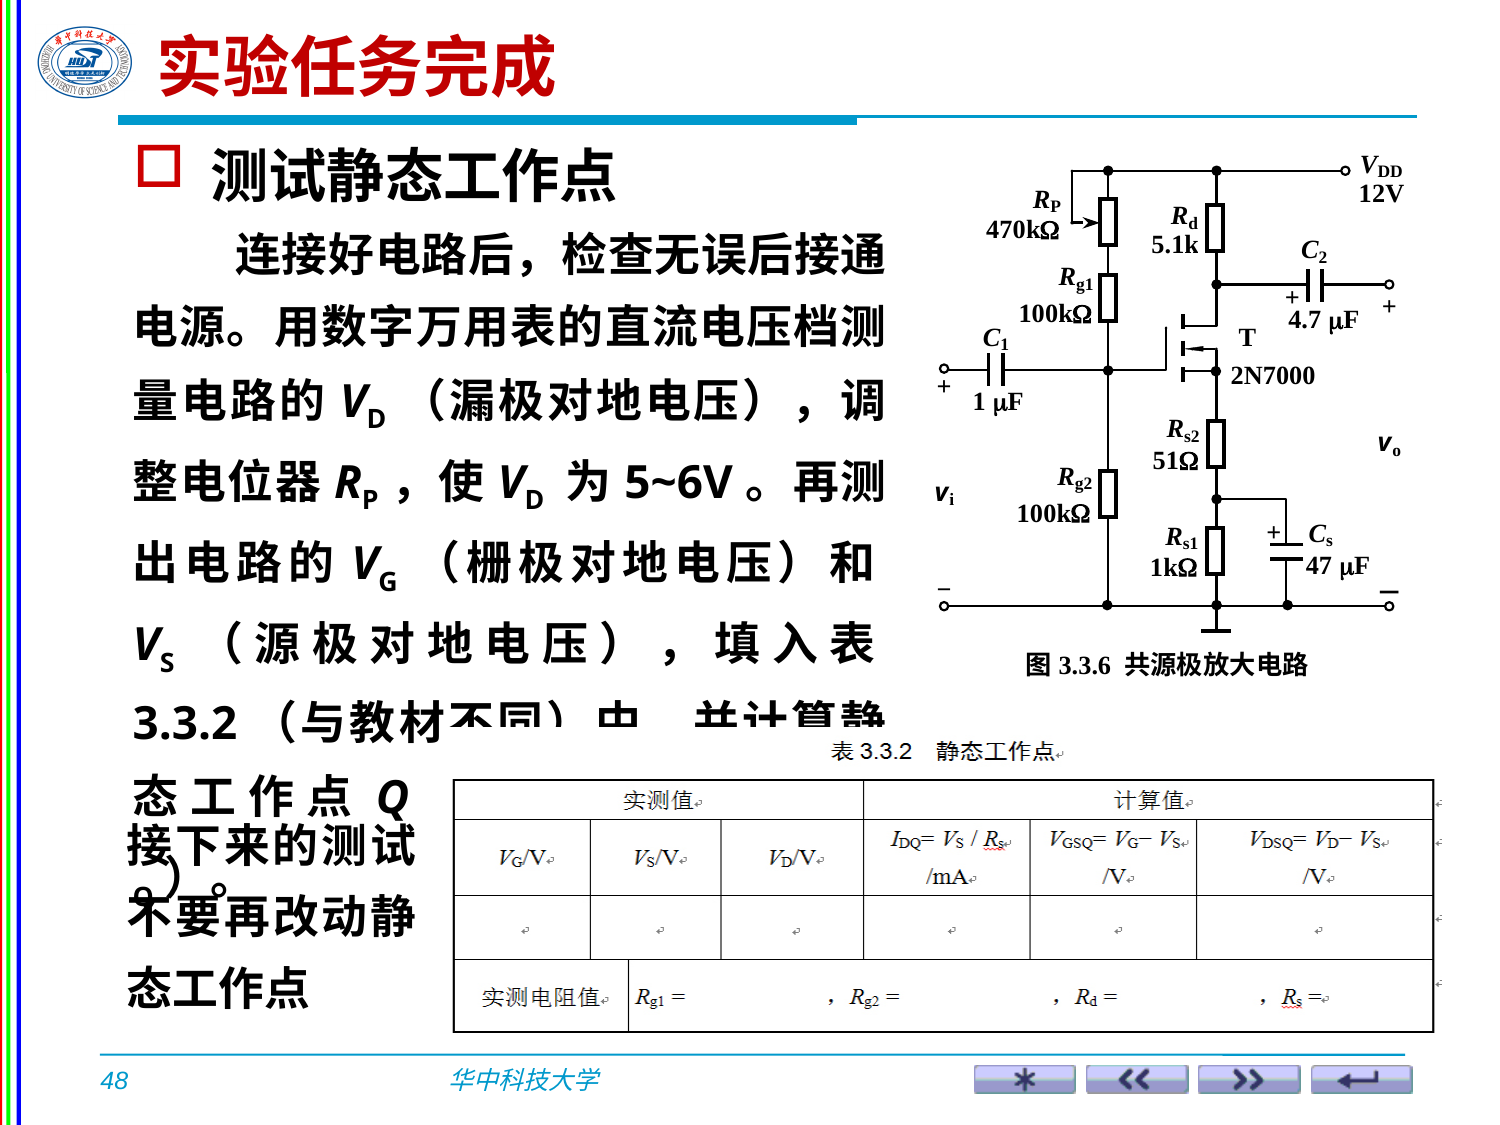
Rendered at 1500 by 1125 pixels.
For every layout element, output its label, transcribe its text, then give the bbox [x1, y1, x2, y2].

picture [35, 24, 136, 100]
picture [443, 727, 1442, 1041]
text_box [920, 148, 1424, 684]
text_box 连接好电路后，检查无误后接通电源。用数字万用表的直流电压档测量电路的VD（漏极对地电压），调整电位器RP，使VD 为5~6V。再测出电路的VG（栅极对地电压）和VS（源极对地电压），填入表3.3.2（与教材不同）中，并计算静态工作点Q（IDQ、VGSQ、VDSQ）。 [117, 202, 902, 919]
text_box 接下来的测试不要再改动静态工作点 [112, 792, 432, 1022]
text_box 测试静态工作点 [118, 131, 775, 202]
picture [1311, 1065, 1413, 1094]
picture [1198, 1065, 1301, 1094]
picture [974, 1065, 1076, 1094]
text_box 实验任务完成 [141, 17, 1455, 113]
picture [1086, 1065, 1189, 1094]
